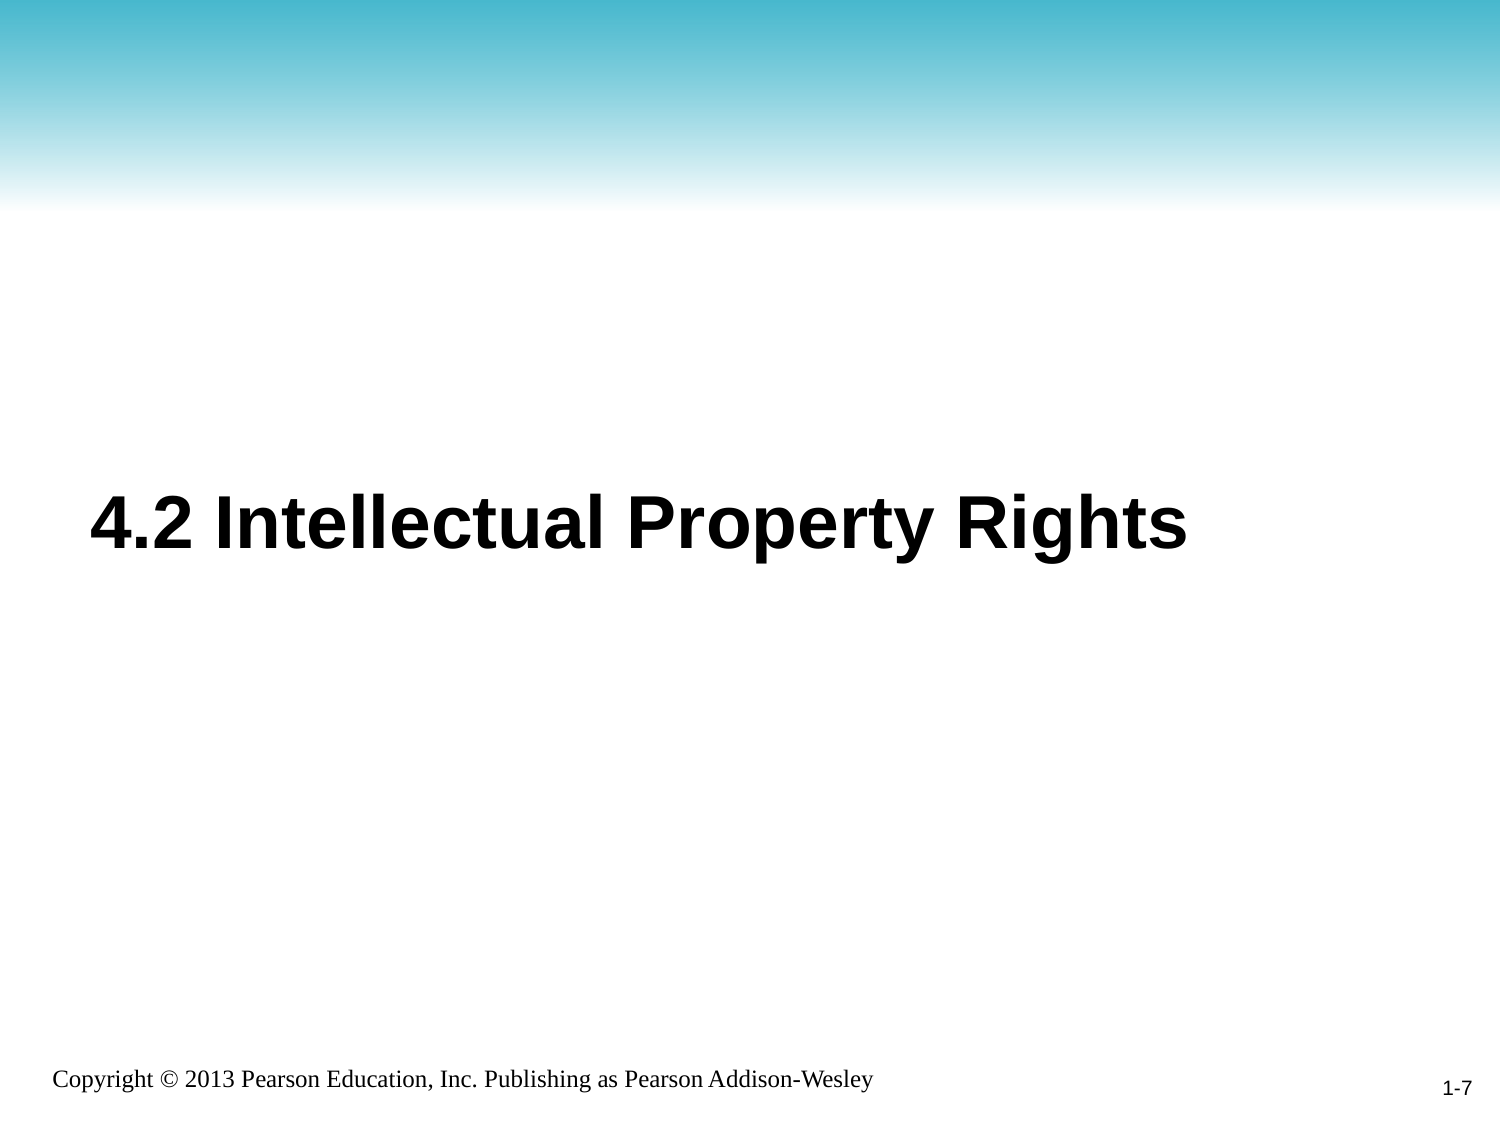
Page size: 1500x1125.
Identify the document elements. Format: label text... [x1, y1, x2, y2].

slide_number 1-7 [1174, 1049, 1488, 1125]
title 4.2 Intellectual Property Rights [74, 12, 1438, 1026]
